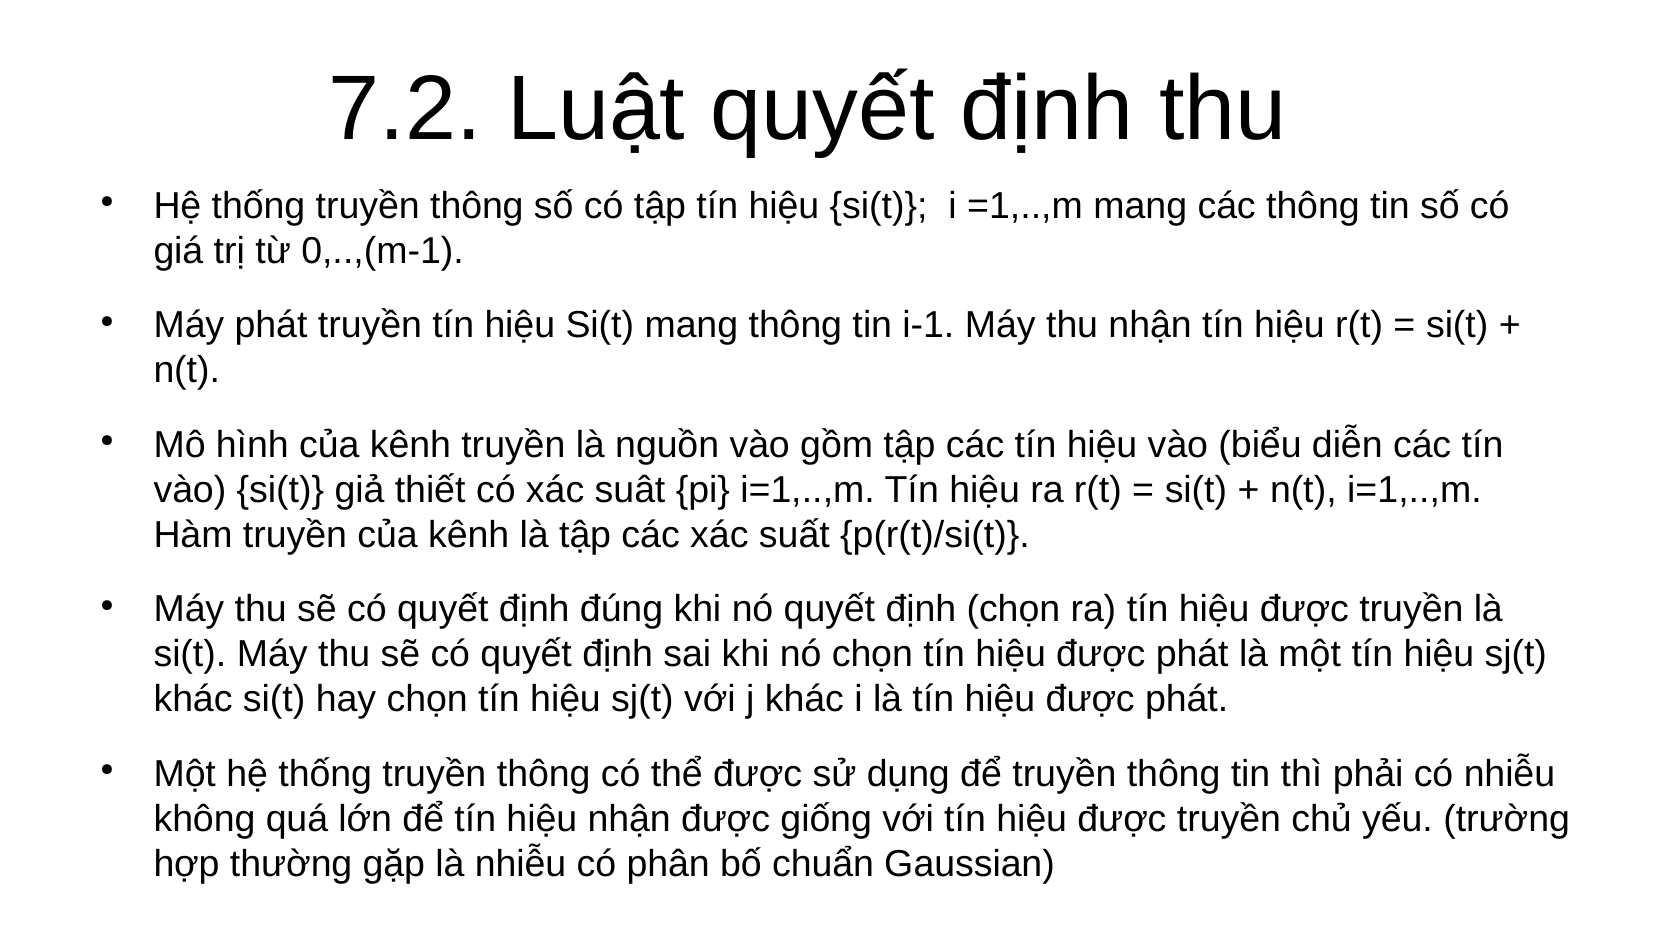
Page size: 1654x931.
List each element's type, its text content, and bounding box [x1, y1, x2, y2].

list Hệ thống truyền thông số có tập tín hiệu {si(t)}; i =1,..,m mang các thông tin số có giá trị từ 0,..,(m-1). Máy phát truyền tín hiệu Si(t) mang thông tin i-1. Máy thu nhận tín hiệu r(t) = si(t) + n(t). Mô hình của kênh truyền là nguồn vào gồm tập các tín hiệu vào (biểu diễn các tín vào) {si(t)} giả thiết có xác suât {pi} i=1,..,m. Tín hiệu ra r(t) = si(t) + n(t), i=1,..,m. Hàm truyền của kênh là tập các xác suất {p(r(t)/si(t)}. Máy thu sẽ có quyết định đúng khi nó quyết định (chọn ra) tín hiệu được truyền là si(t). Máy thu sẽ có quyết định sai khi nó chọn tín hiệu được phát là một tín hiệu sj(t) khác si(t) hay chọn tín hiệu sj(t) với j khác i là tín hiệu được phát. Một hệ thống truyền thông có thể được sử dụng để truyền thông tin thì phải có nhiễu không quá lớn để tín hiệu nhận được giống với tín hiệu được truyền chủ yếu. (trường hợp thường gặp là nhiễu có phân bố chuẩn Gaussian) [82, 180, 1571, 894]
title 7.2. Luật quyết định thu [64, 25, 1553, 181]
